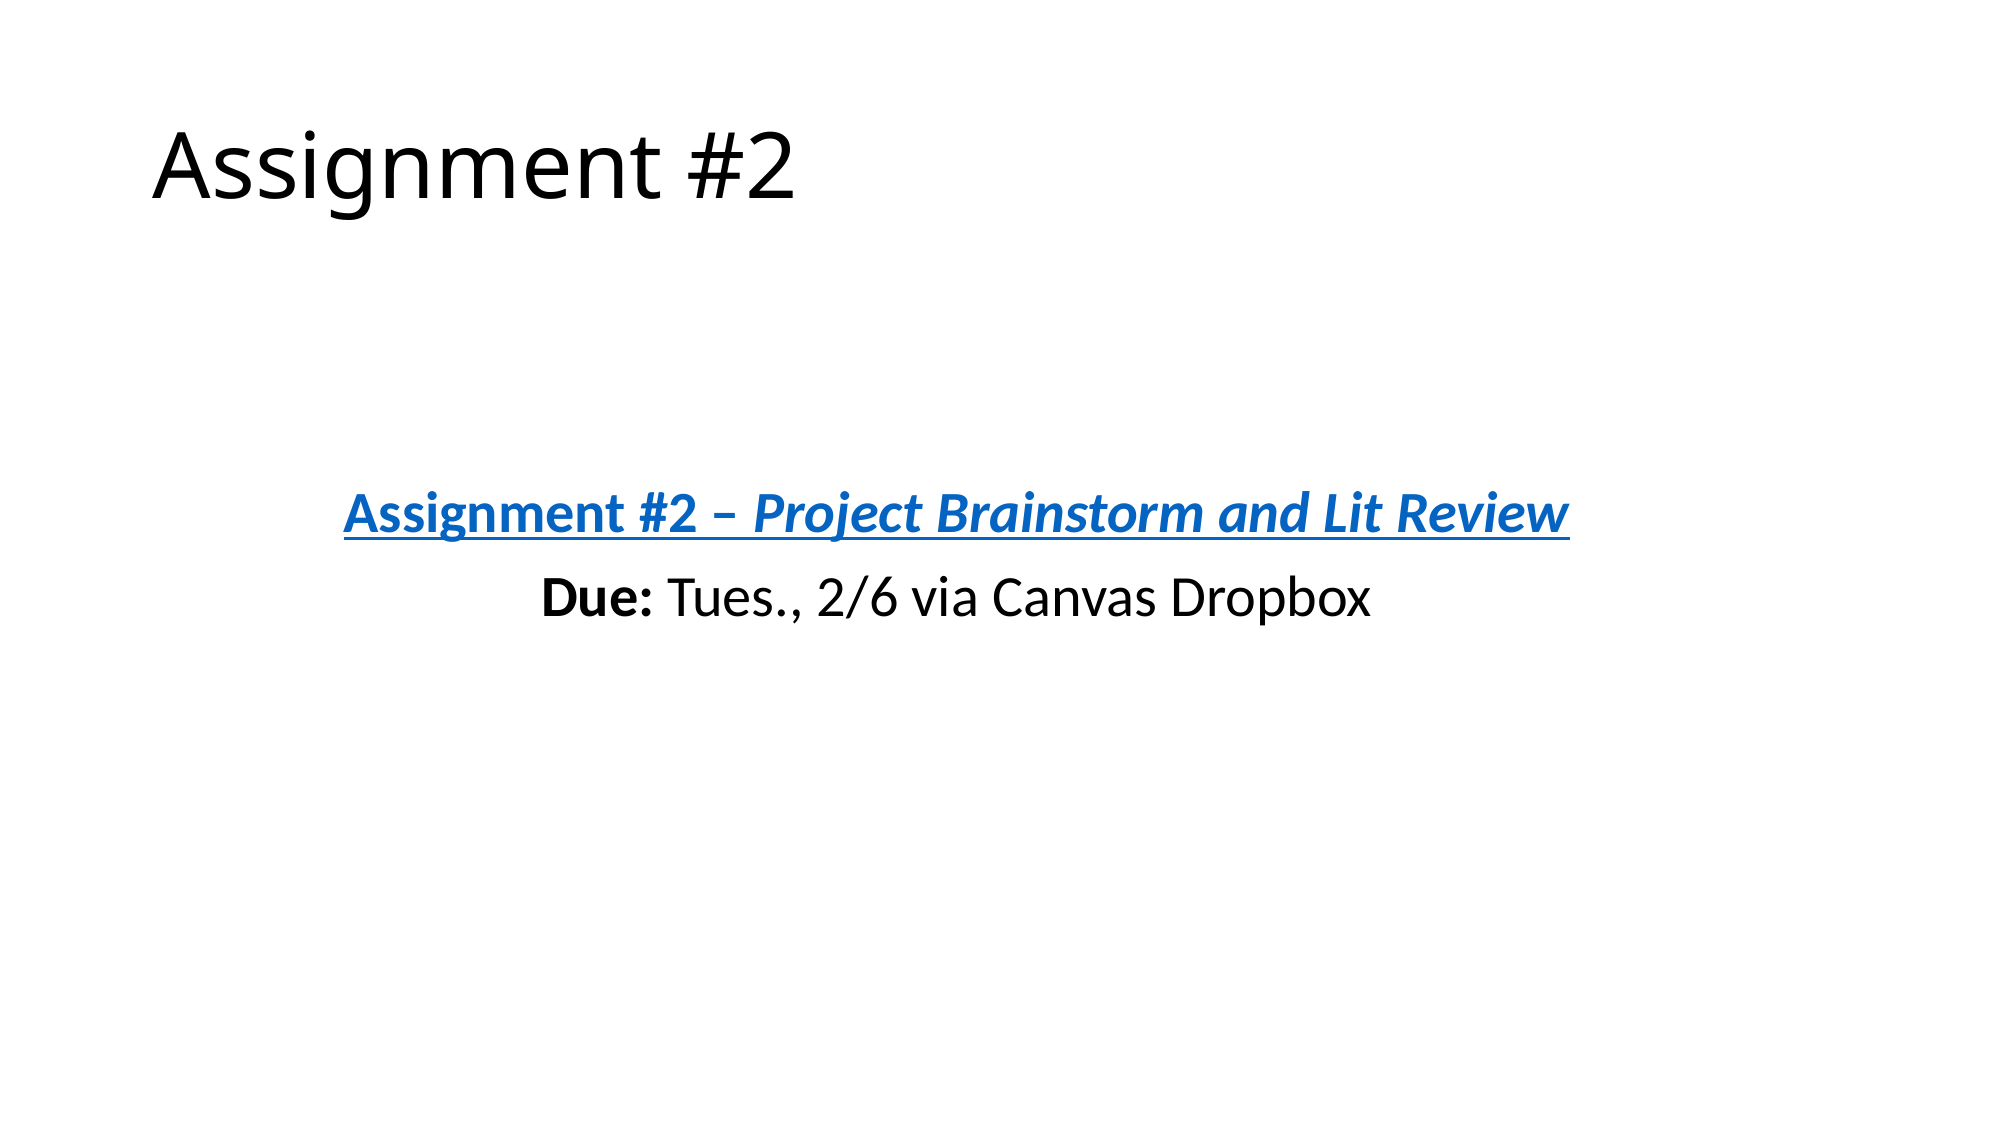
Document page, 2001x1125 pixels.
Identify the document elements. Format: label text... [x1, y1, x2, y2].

list Assignment #2 – Project Brainstorm and Lit Review Due: Tues., 2/6 via Canvas Dropbox [119, 300, 1795, 1015]
title Assignment #2 [137, 59, 1863, 278]
